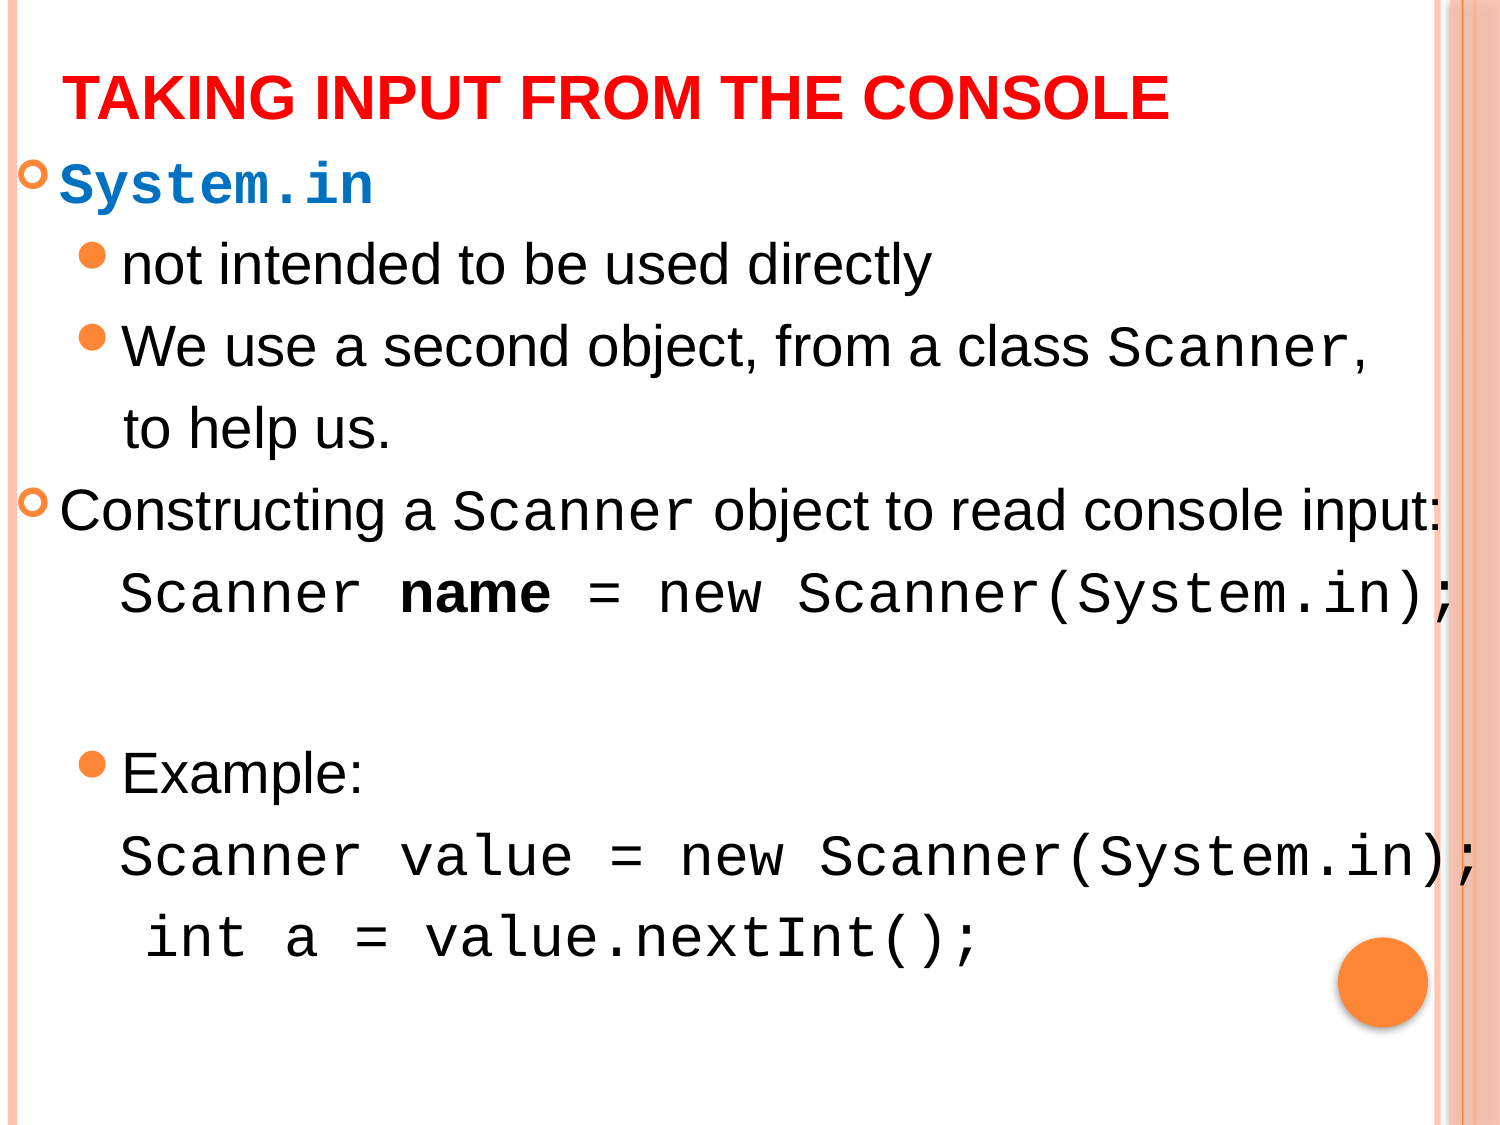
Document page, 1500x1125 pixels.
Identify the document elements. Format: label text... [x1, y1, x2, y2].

list System.in not intended to be used directly We use a second object, from a class Scanner, to help us. Constructing a Scanner object to read console input: Scanner name = new Scanner(System.in); Example: Scanner value = new Scanner(System.in); int a = value.nextInt(); [0, 137, 1500, 1088]
title Taking Input from the console [47, 14, 1423, 137]
